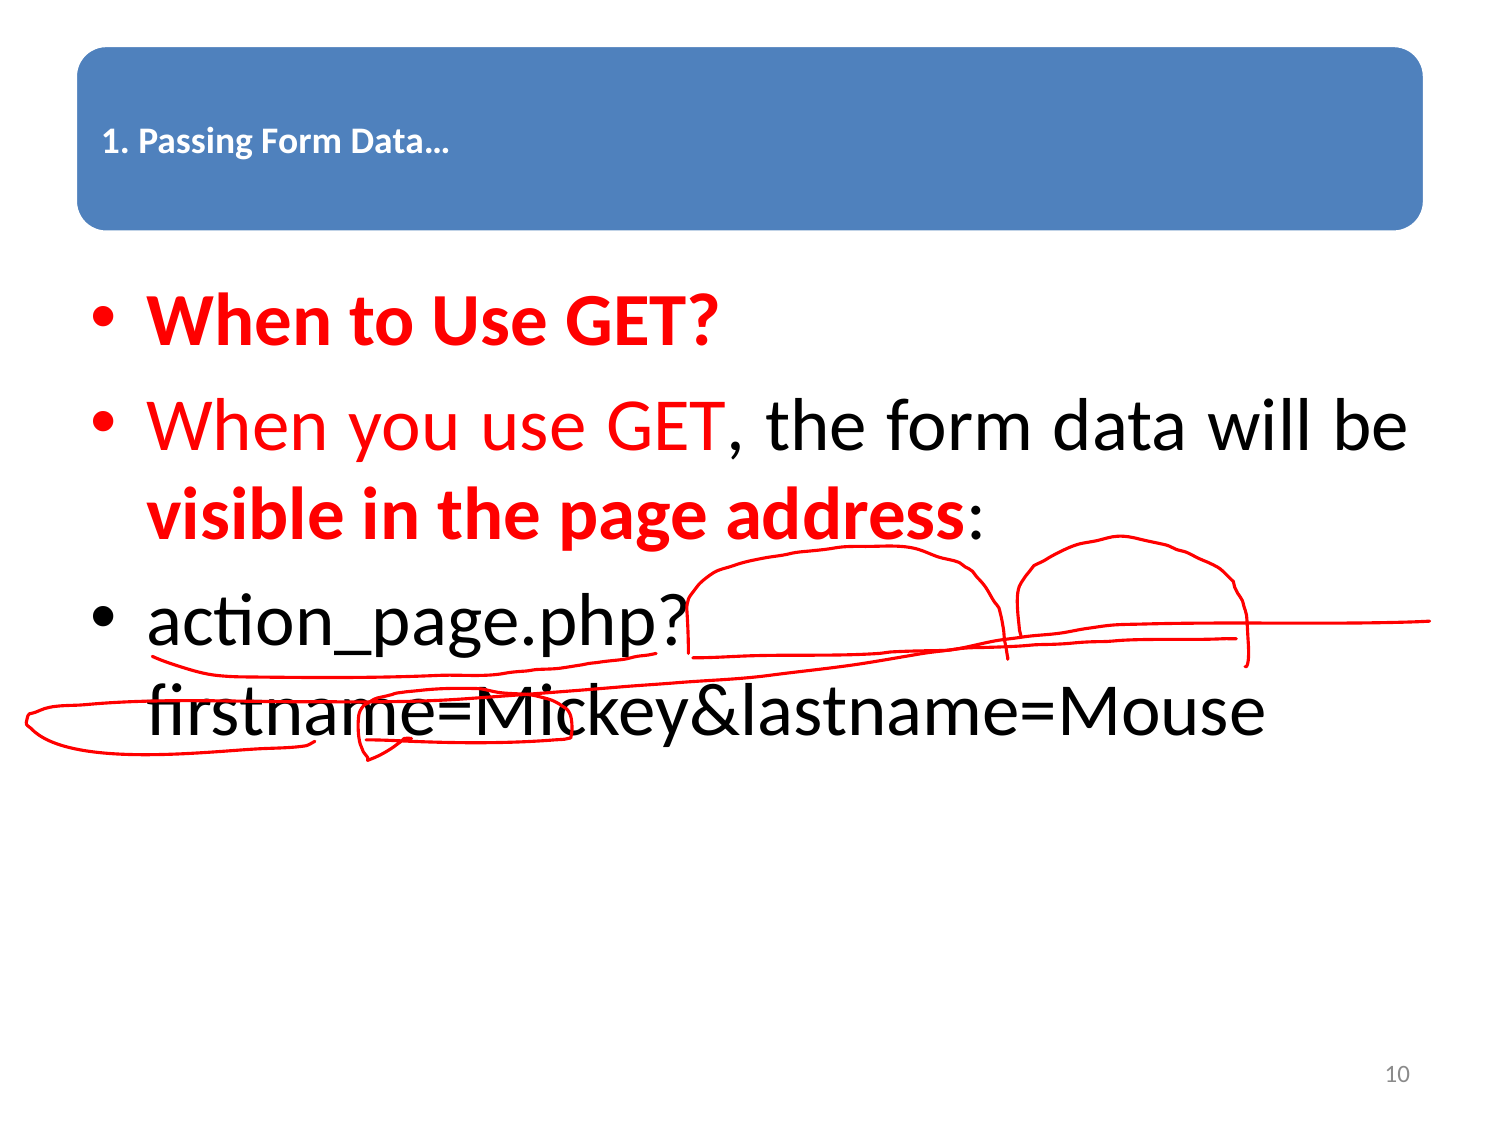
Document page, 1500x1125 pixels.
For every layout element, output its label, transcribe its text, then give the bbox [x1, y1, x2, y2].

list When to Use GET? When you use GET, the form data will be visible in the page address: action_page.php?firstname=Mickey&lastname=Mouse [75, 624, 1425, 1005]
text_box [74, 44, 1426, 233]
list When to Use GET? When you use GET, the form data will be visible in the page address: action_page.php?firstname=Mickey&lastname=Mouse [75, 262, 1425, 703]
slide_number 10 [1074, 1042, 1425, 1103]
